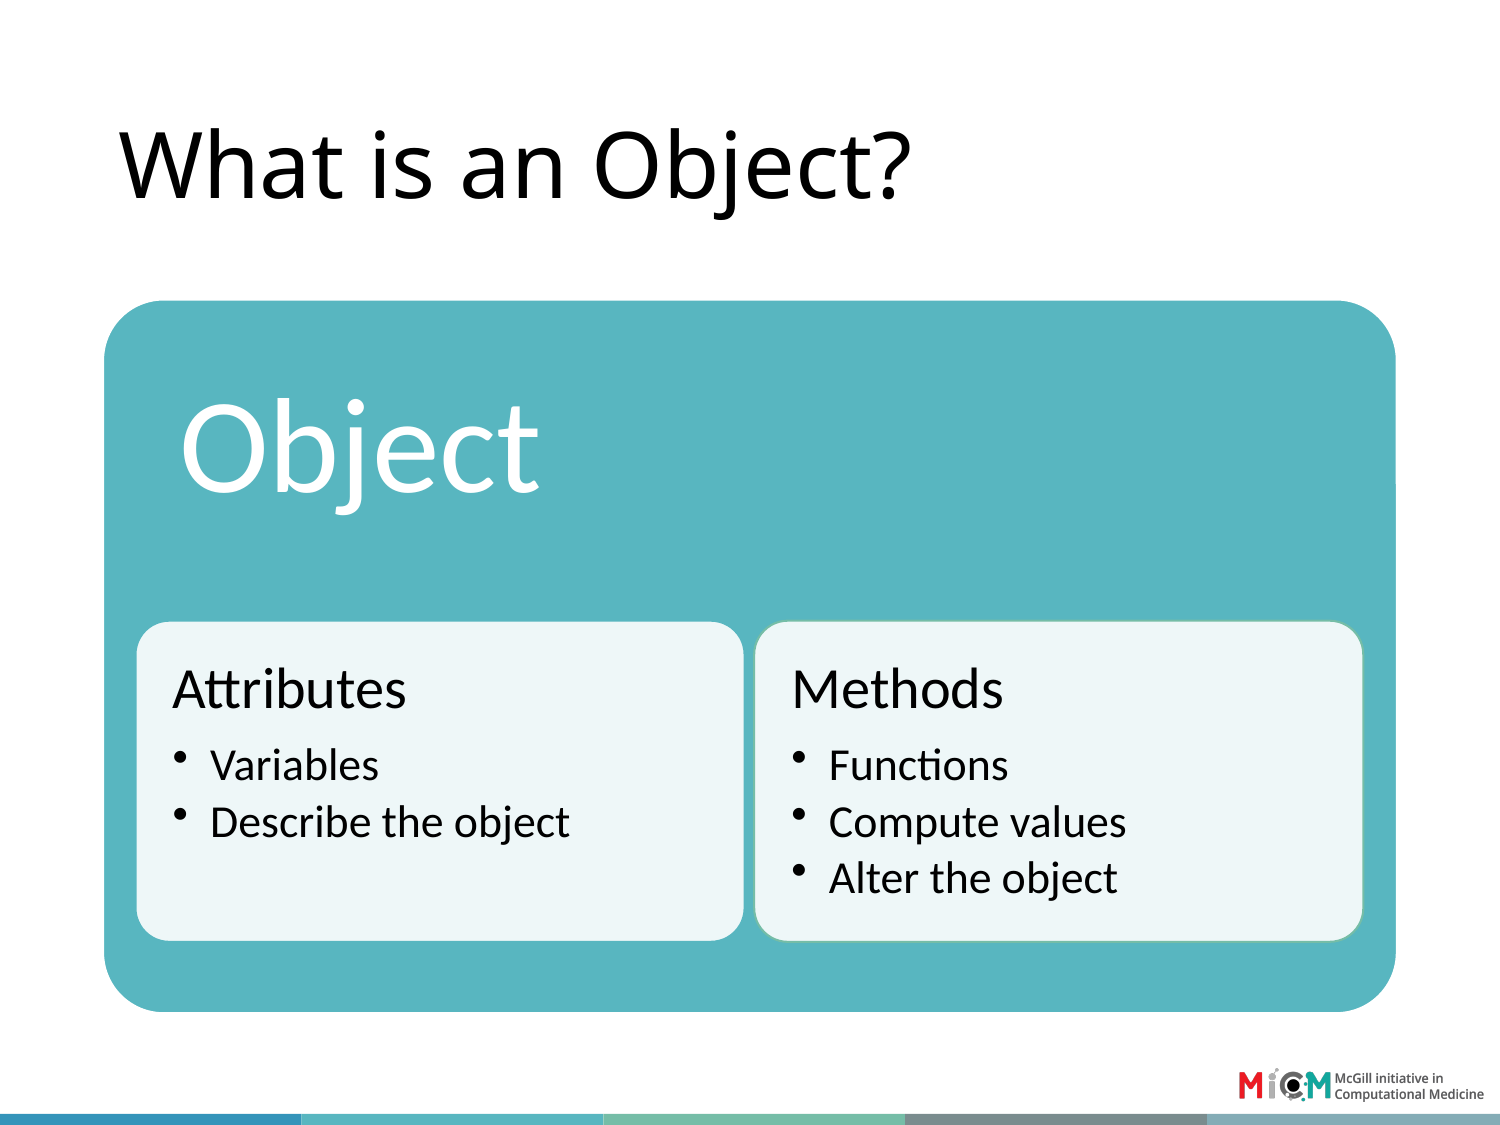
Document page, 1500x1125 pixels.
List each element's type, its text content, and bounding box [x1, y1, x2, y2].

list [103, 299, 1397, 1014]
picture [1211, 1051, 1500, 1122]
title What is an Object? [103, 59, 1397, 278]
